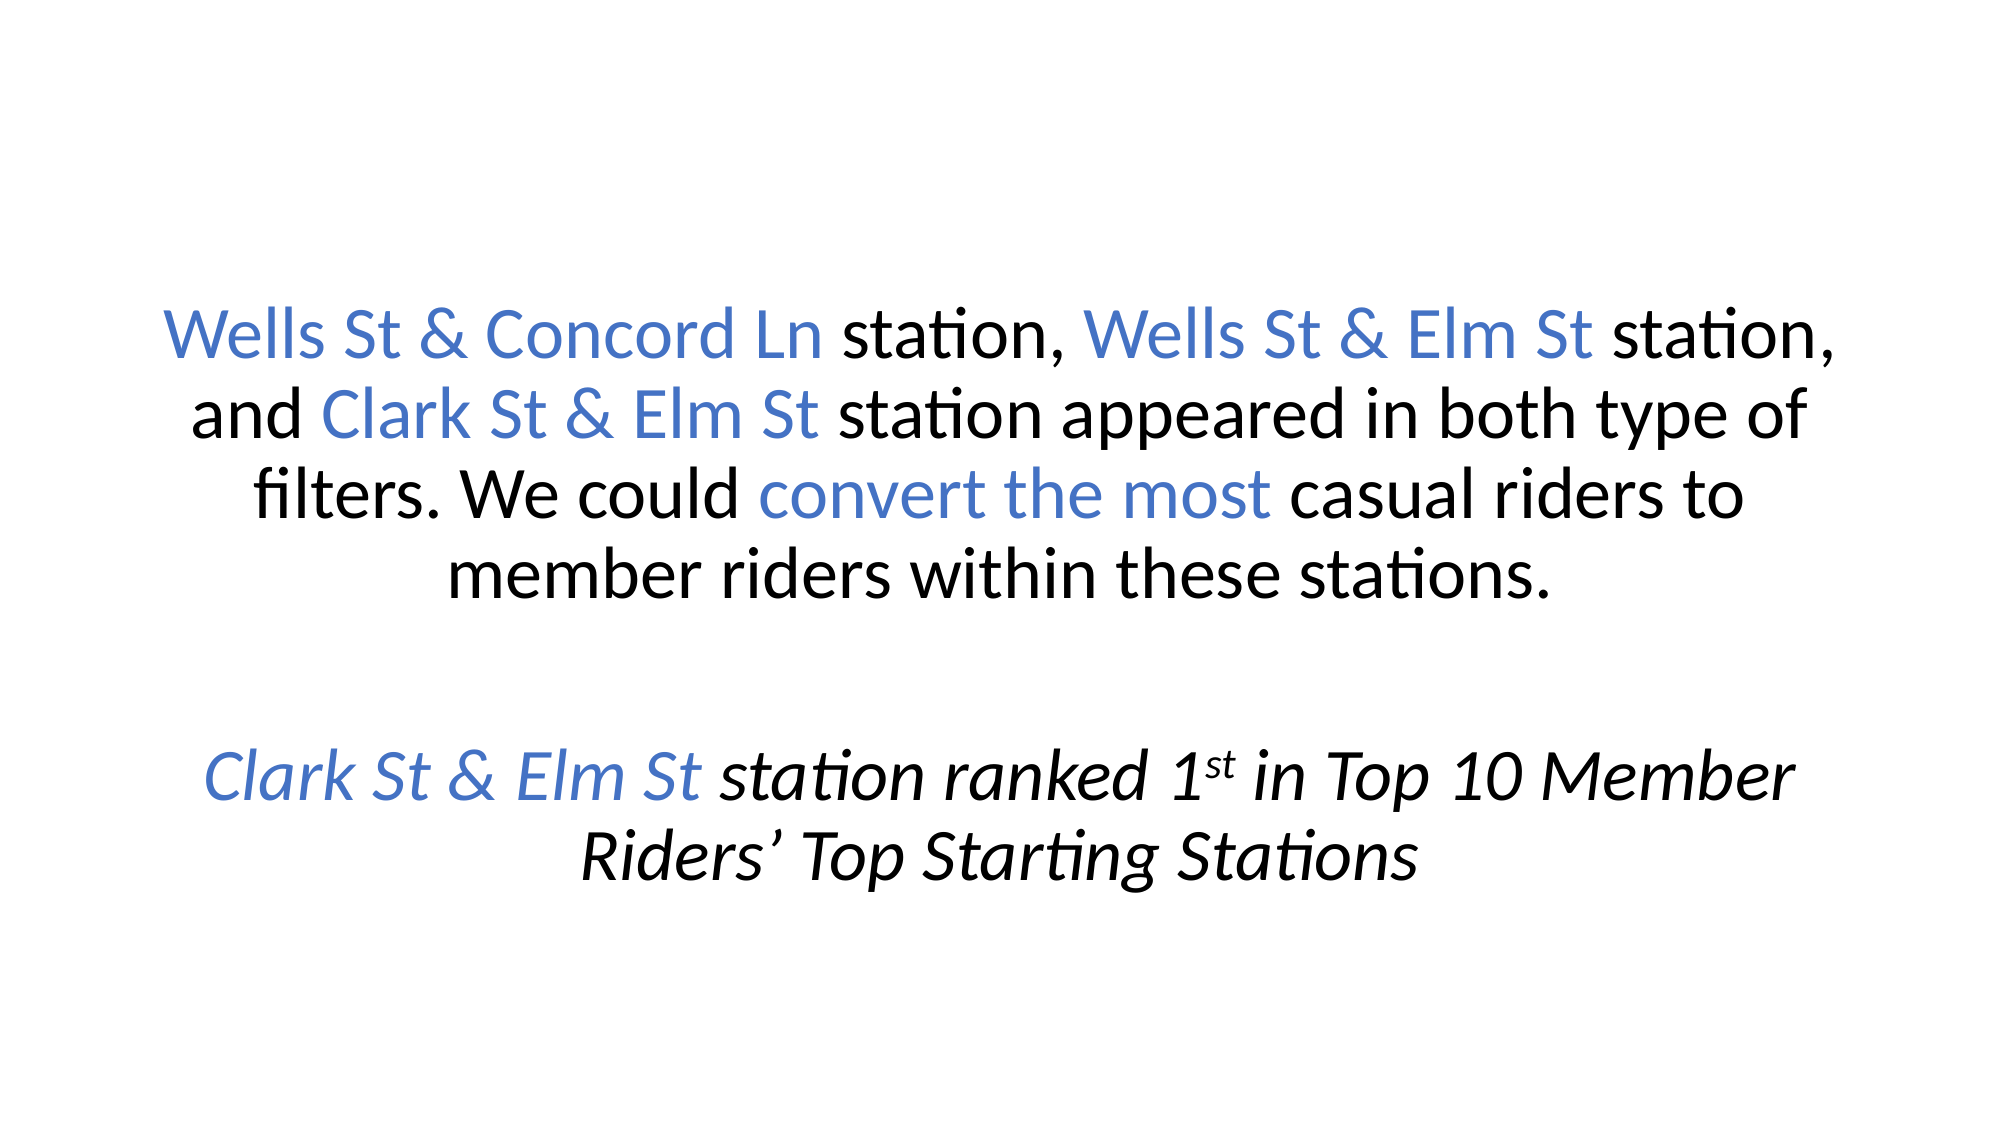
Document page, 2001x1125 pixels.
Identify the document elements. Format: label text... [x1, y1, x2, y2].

list Wells St & Concord Ln station, Wells St & Elm St station, and Clark St & Elm St station appeared in both type of filters. We could convert the most casual riders to member riders within these stations. Clark St & Elm St station ranked 1st in Top 10 Member Riders’ Top Starting Stations [137, 286, 1863, 910]
